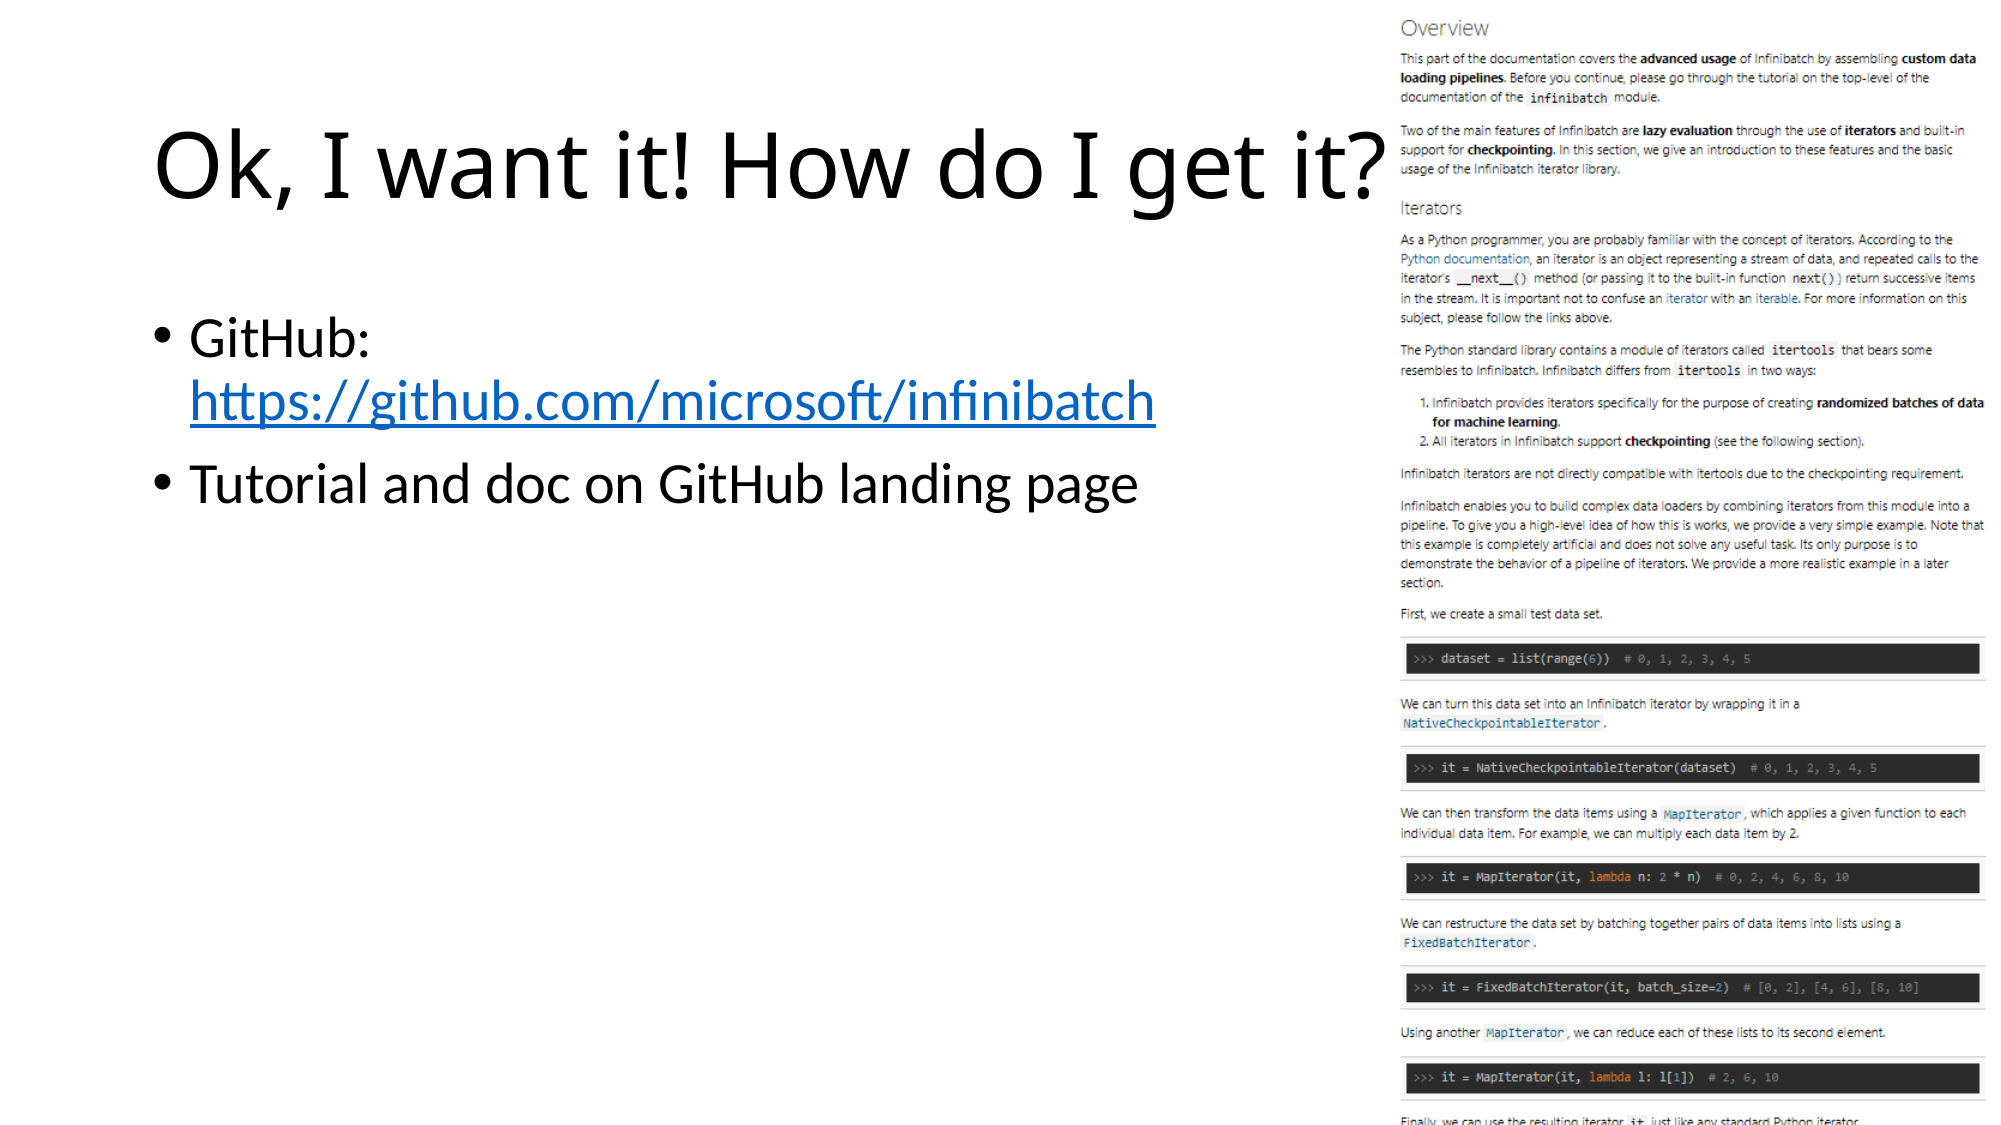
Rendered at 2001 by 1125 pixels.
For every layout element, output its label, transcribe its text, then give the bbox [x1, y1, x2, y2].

picture [1391, 0, 2000, 1125]
list GitHub: https://github.com/microsoft/infinibatch Tutorial and doc on GitHub landing page [137, 299, 1391, 1014]
title Ok, I want it! How do I get it? [137, 59, 1391, 278]
